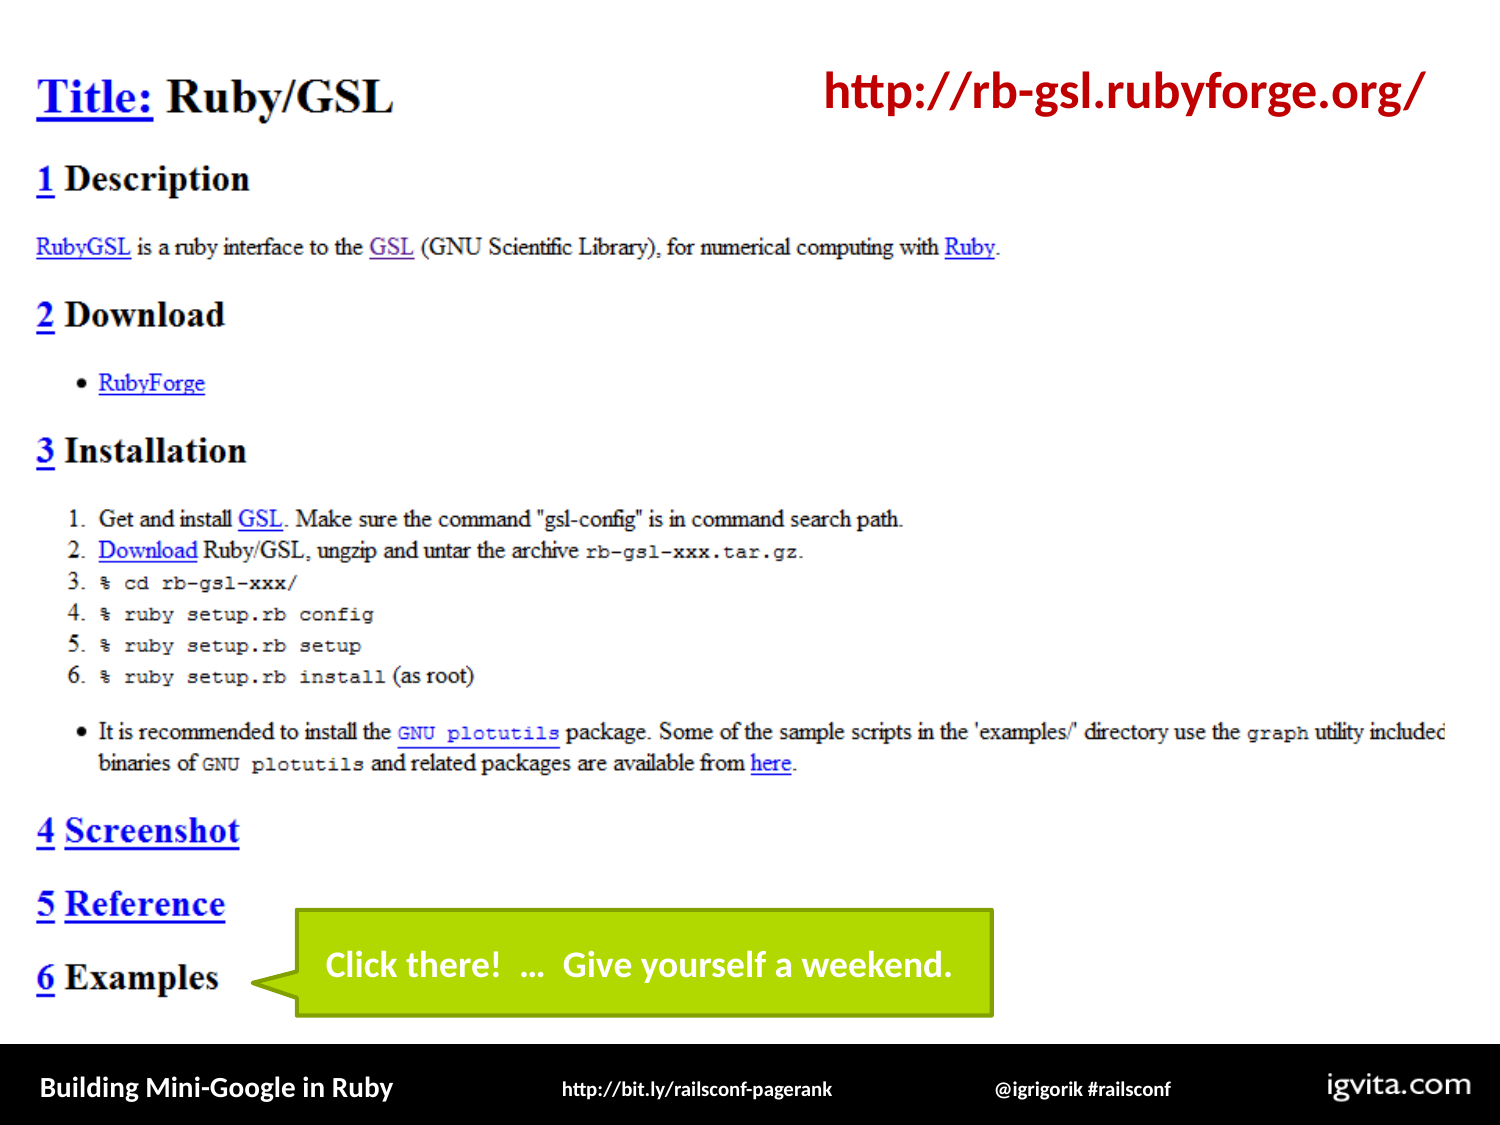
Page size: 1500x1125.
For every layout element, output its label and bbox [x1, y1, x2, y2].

picture [1323, 1070, 1475, 1105]
picture [24, 33, 1445, 1031]
